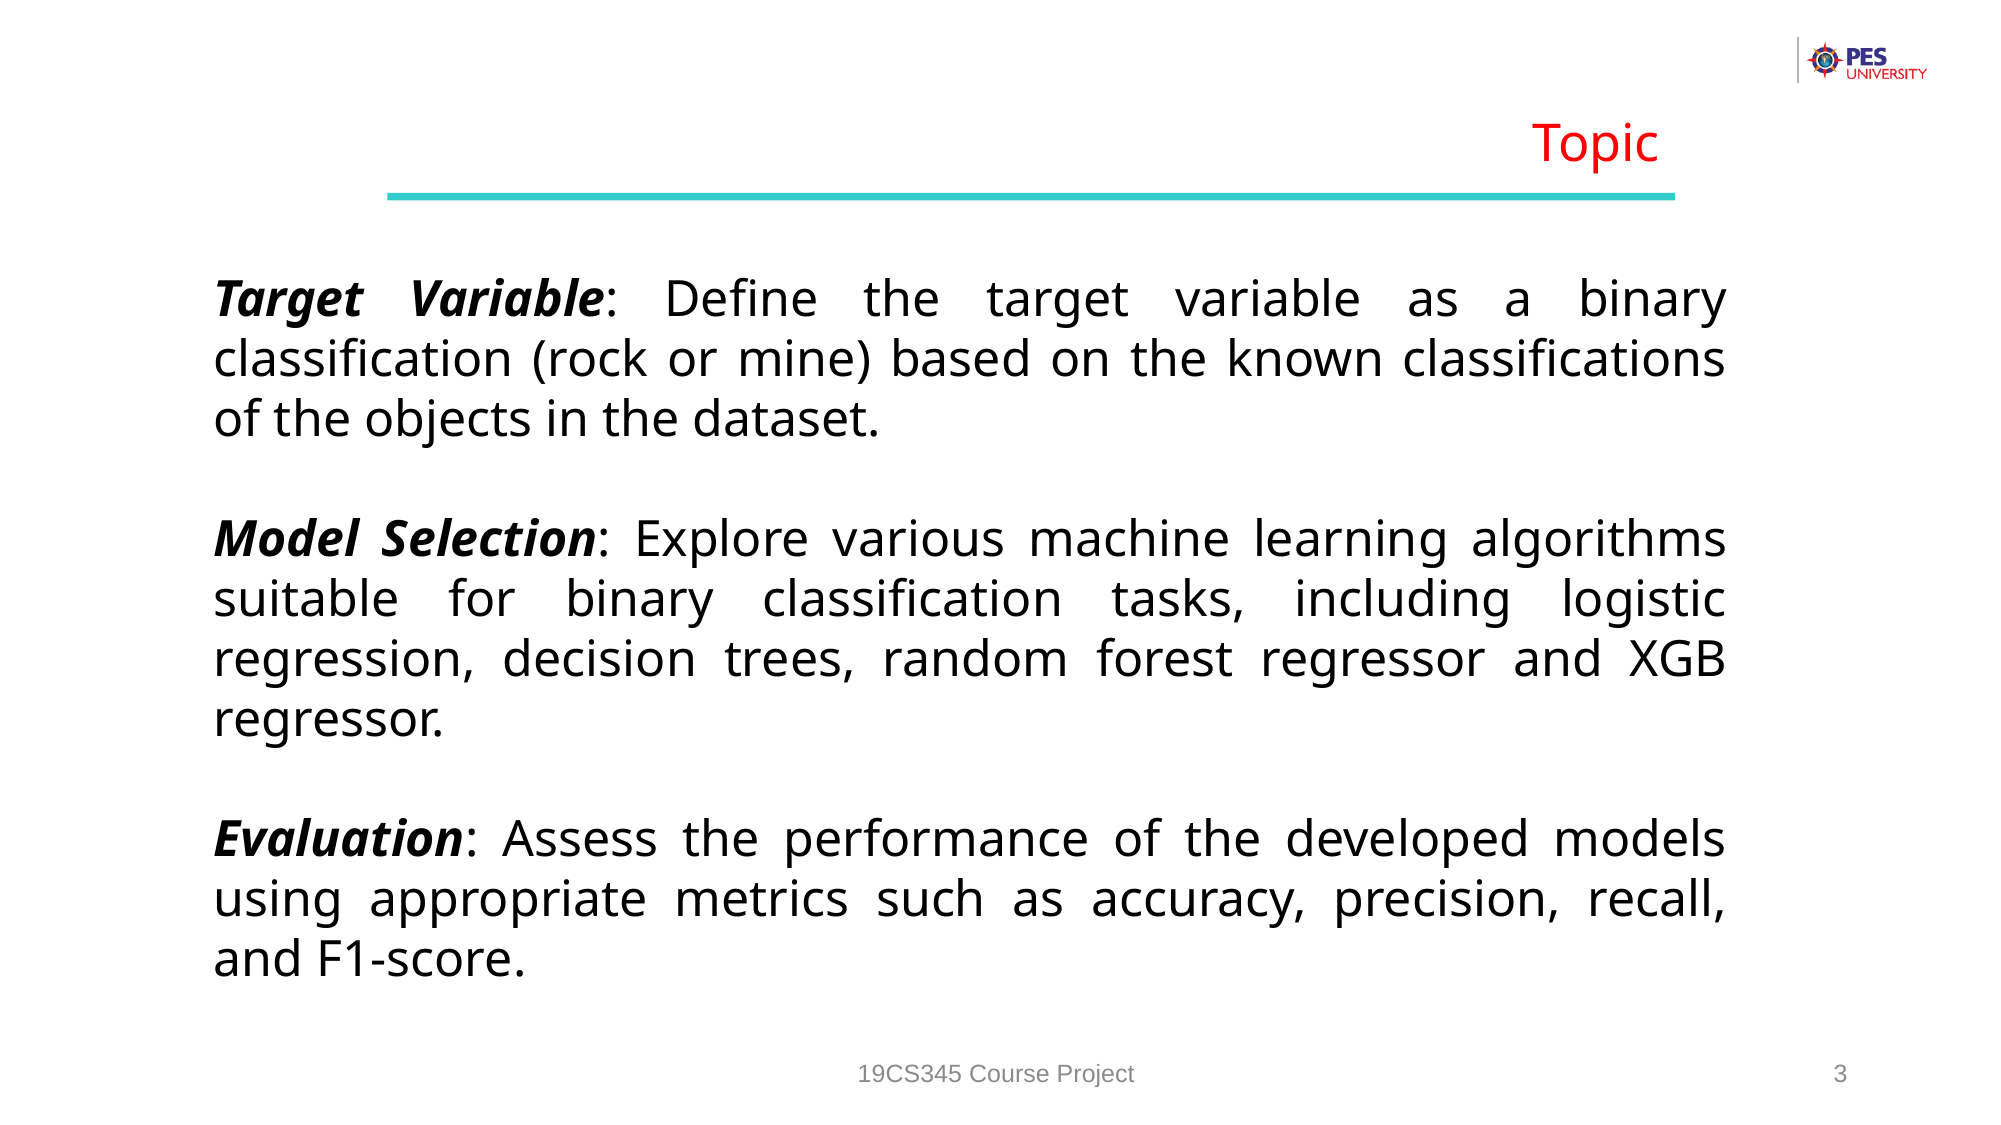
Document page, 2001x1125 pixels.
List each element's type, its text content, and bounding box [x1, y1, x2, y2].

text_box [387, 192, 1675, 201]
picture [1806, 41, 1927, 79]
footer 19CS345 Course Project [662, 1042, 1338, 1103]
text_box Topic [675, 102, 1675, 180]
slide_number 3 [1412, 1042, 1863, 1103]
text_box Target Variable: Define the target variable as a binary classification (rock or mine) based on the known classifications of the objects in the dataset. Model Selection: Explore various machine learning algorithms suitable for binary classification tasks, including logistic regression, decision trees, random forest regressor and XGB regressor. Evaluation: Assess the performance of the developed models using appropriate metrics such as accuracy, precision, recall, and F1-score. [142, 259, 1743, 994]
